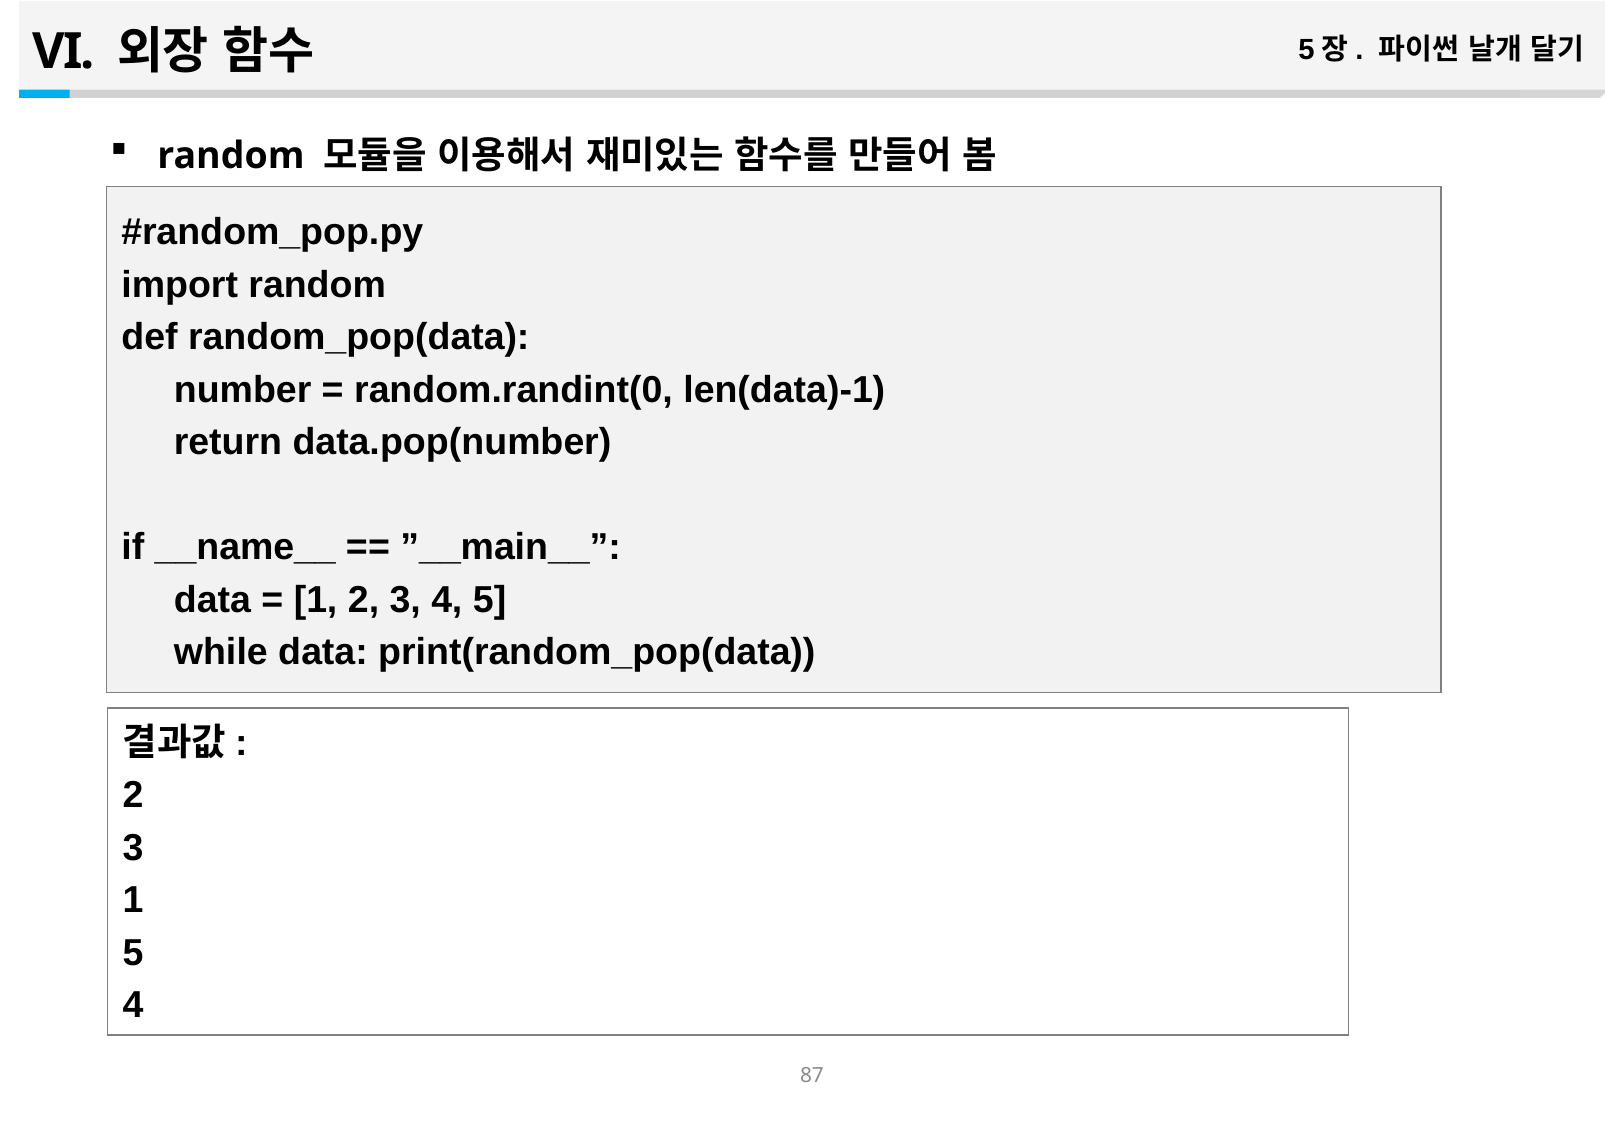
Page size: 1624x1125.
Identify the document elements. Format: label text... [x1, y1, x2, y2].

text_box random 모듈을 이용해서 재미있는 함수를 만들어 봄 [20, 124, 1602, 909]
list 외장 함수 [17, 11, 1167, 85]
text_box 결과값: 2 3 1 5 4 [107, 707, 1349, 1035]
picture [19, 1, 1605, 98]
text_box #random_pop.py import random def random_pop(data): number = random.randint(0, len(data)-1) return data.pop(number) if __name__ == ”__main__”: data = [1, 2, 3, 4, 5] while data: print(random_pop(data)) [106, 186, 1442, 693]
text_box 5장. 파이썬 날개 달기 [1283, 22, 1600, 73]
slide_number 86 [622, 1045, 1002, 1106]
